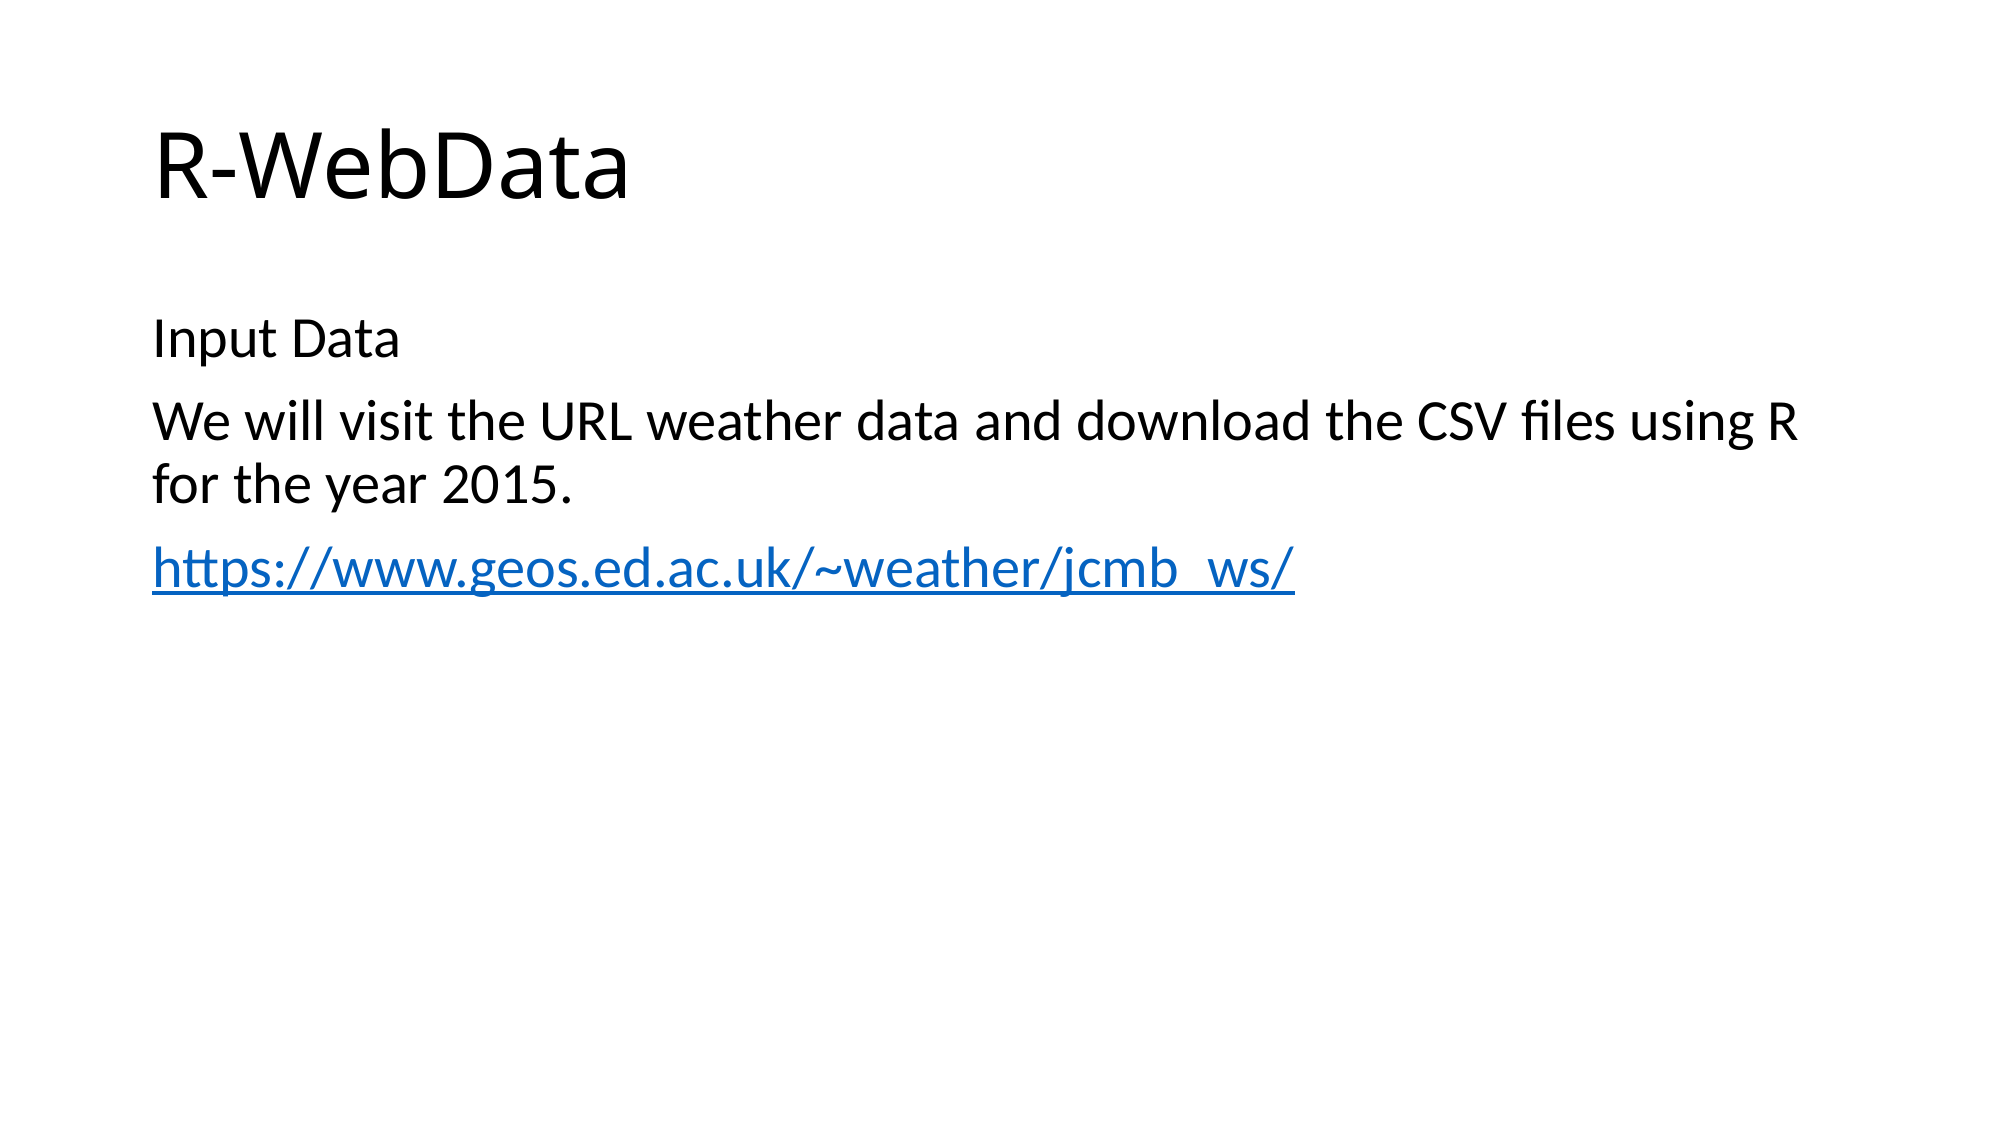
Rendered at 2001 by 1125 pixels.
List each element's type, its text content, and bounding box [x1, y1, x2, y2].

title R-WebData [137, 59, 1863, 278]
list Input Data We will visit the URL weather data and download the CSV files using R for the year 2015. https://www.geos.ed.ac.uk/~weather/jcmb_ws/ [137, 299, 1863, 1014]
